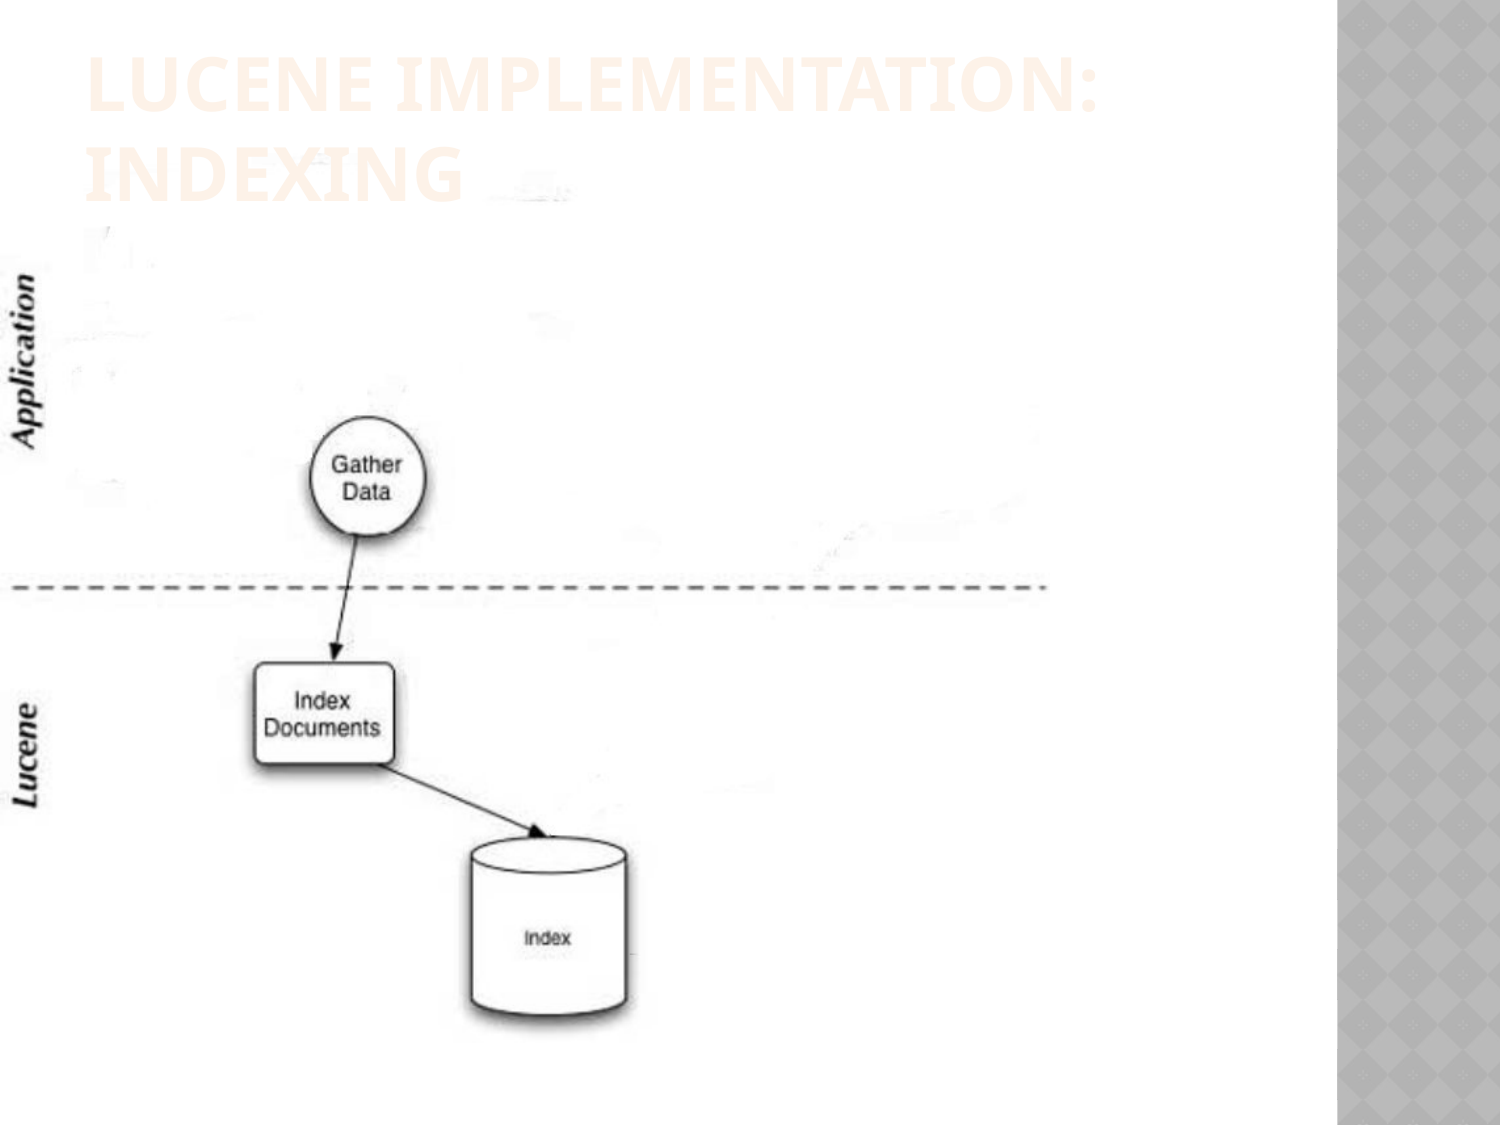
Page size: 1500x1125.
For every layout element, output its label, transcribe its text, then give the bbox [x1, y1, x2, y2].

picture [0, 152, 1051, 1044]
text_box Lucene Implementation: Indexing [69, 28, 1410, 145]
